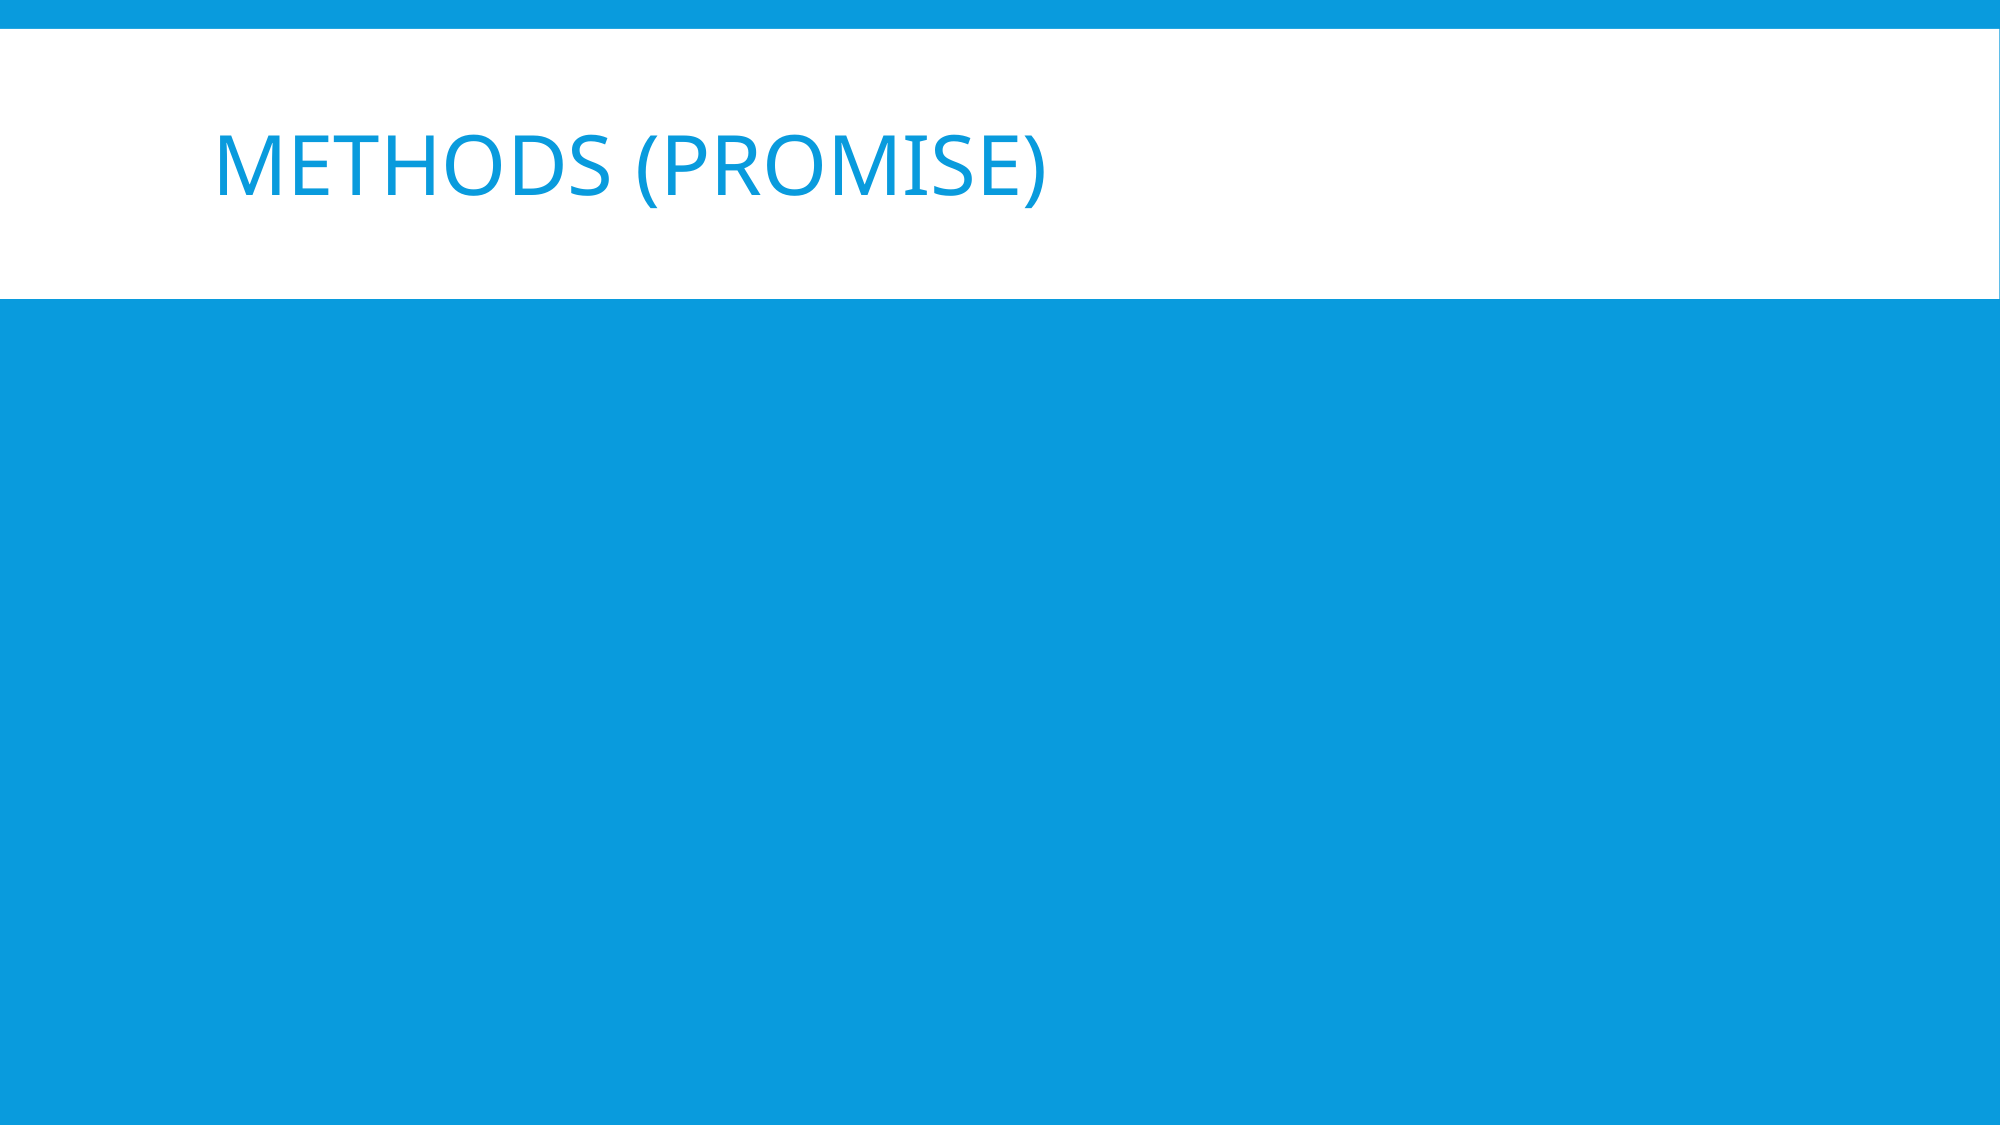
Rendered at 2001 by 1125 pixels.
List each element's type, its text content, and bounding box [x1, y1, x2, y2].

title Methods (promise) [197, 46, 1803, 295]
